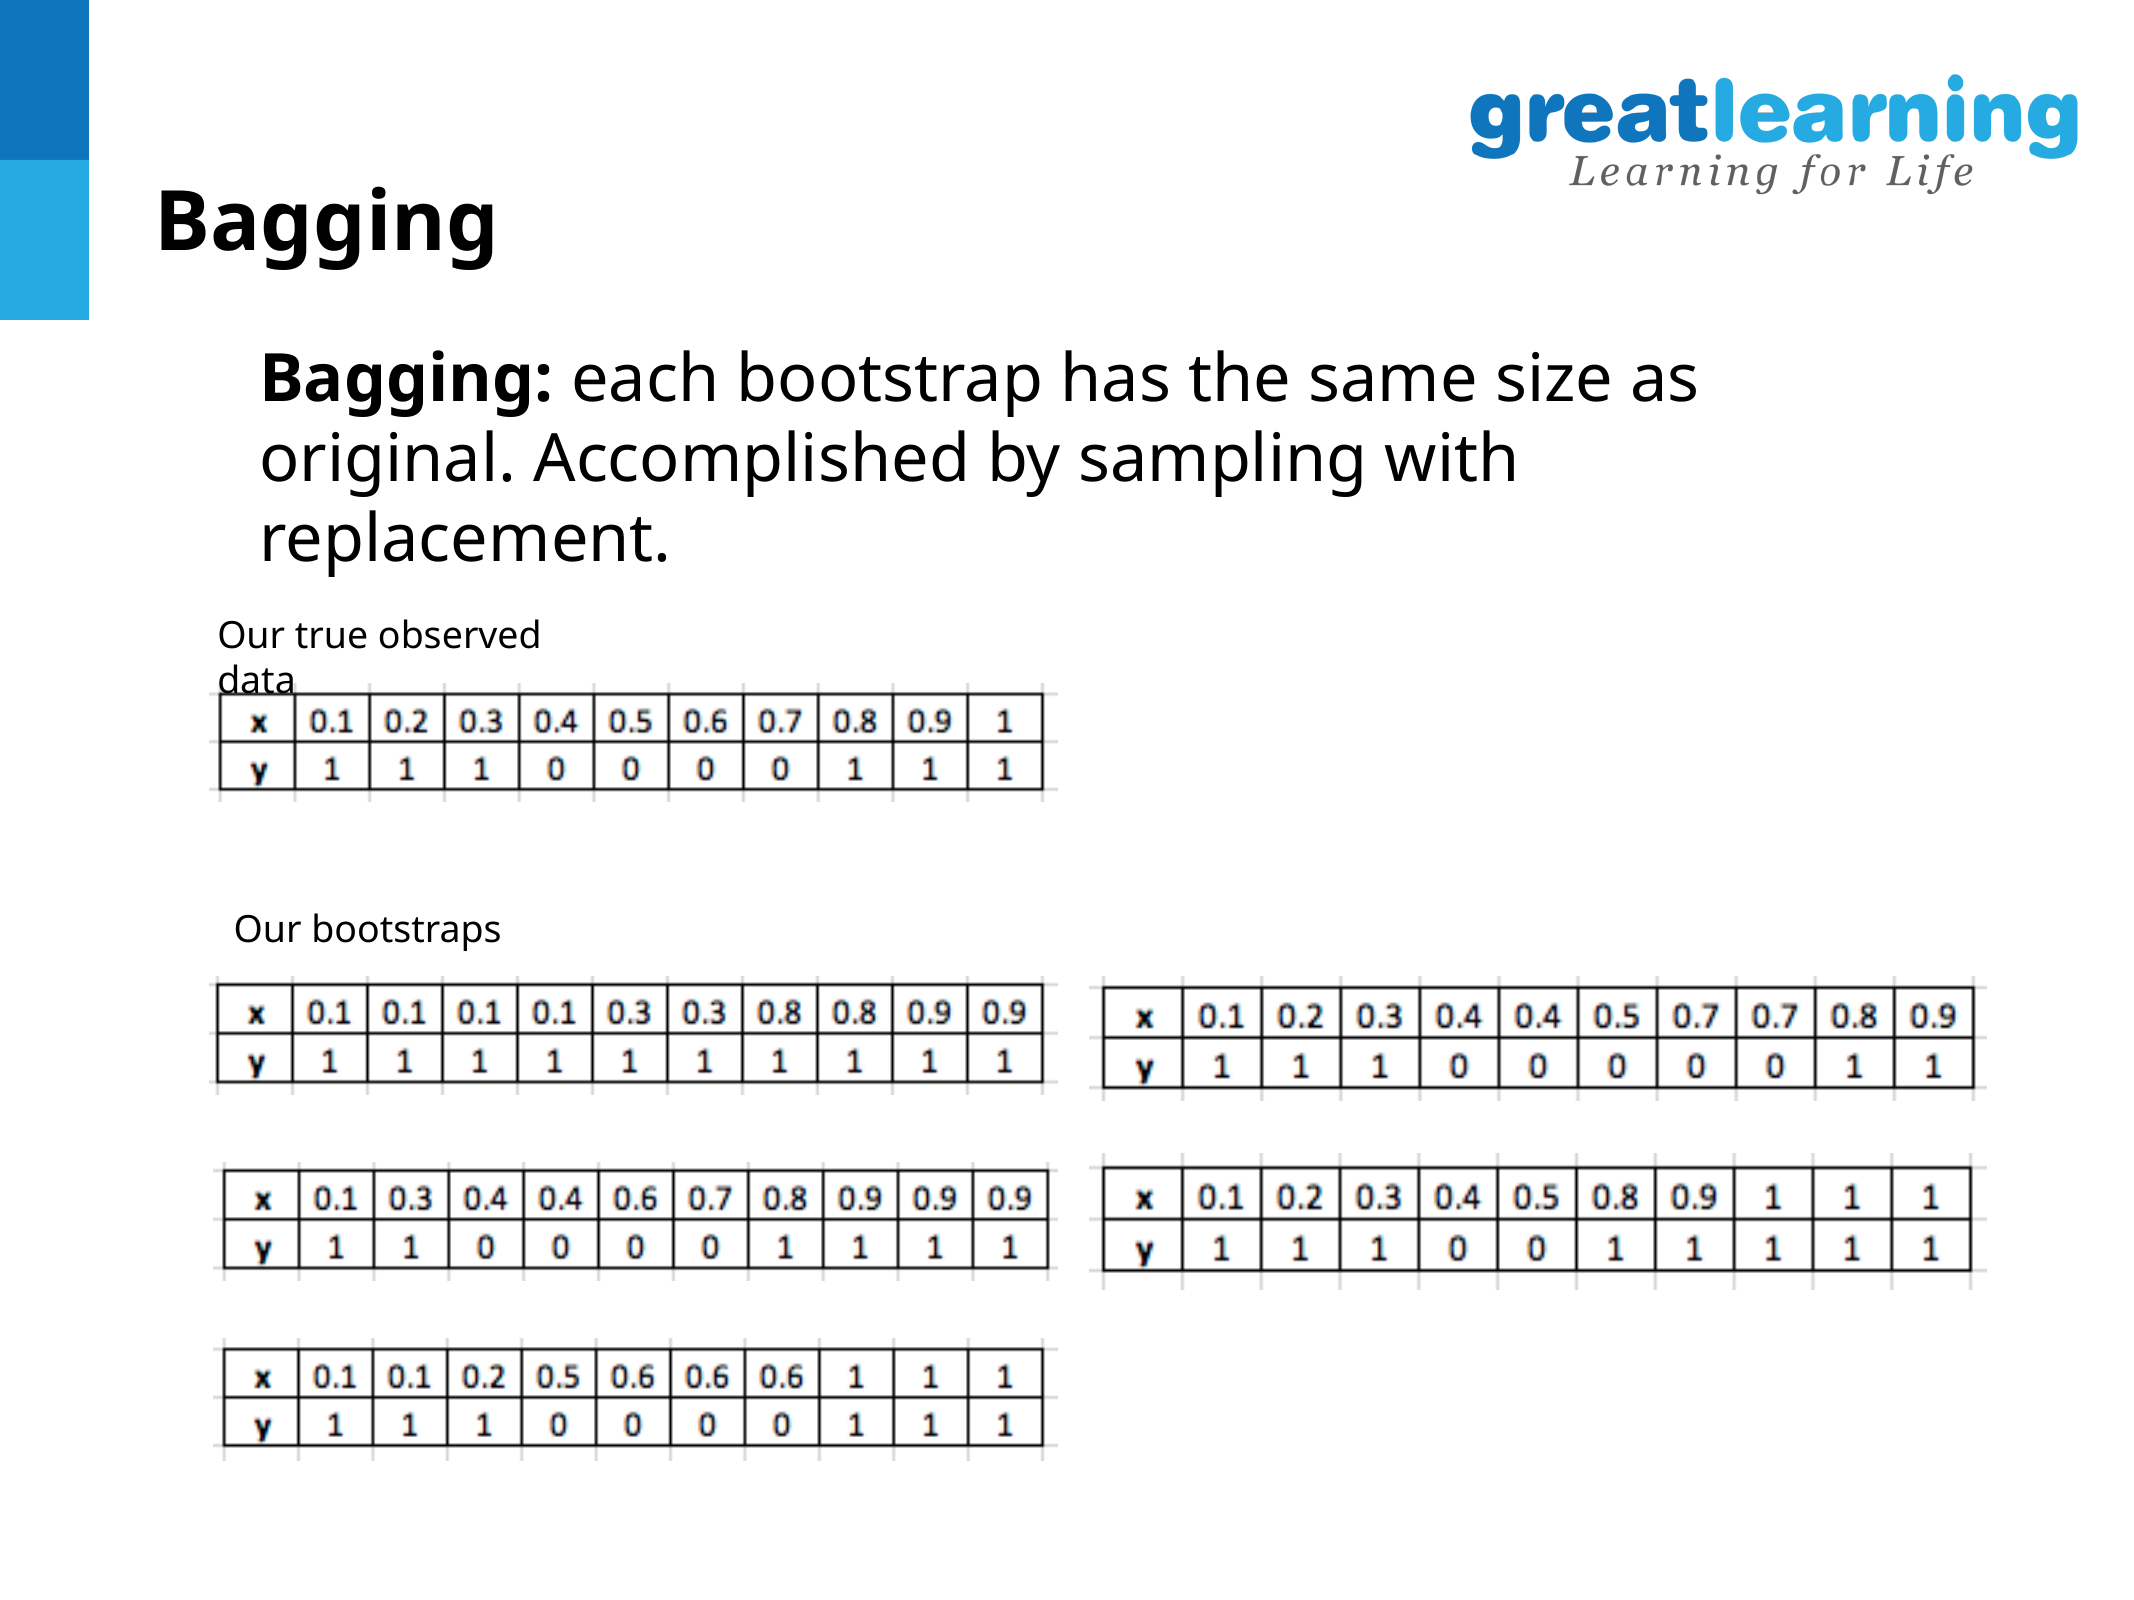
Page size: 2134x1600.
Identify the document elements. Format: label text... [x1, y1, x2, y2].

text_box Our true observed data [209, 602, 629, 682]
picture [213, 1338, 1059, 1461]
text_box Our bootstraps [225, 896, 646, 959]
picture [208, 976, 1059, 1096]
picture [1468, 71, 2080, 196]
title Bagging [139, 108, 2034, 326]
picture [1089, 976, 1988, 1102]
picture [208, 683, 1059, 802]
picture [1089, 1153, 1988, 1290]
picture [213, 1162, 1059, 1281]
text_box Bagging: each bootstrap has the same size as original. Accomplished by sampling with replacement. [250, 326, 1844, 584]
